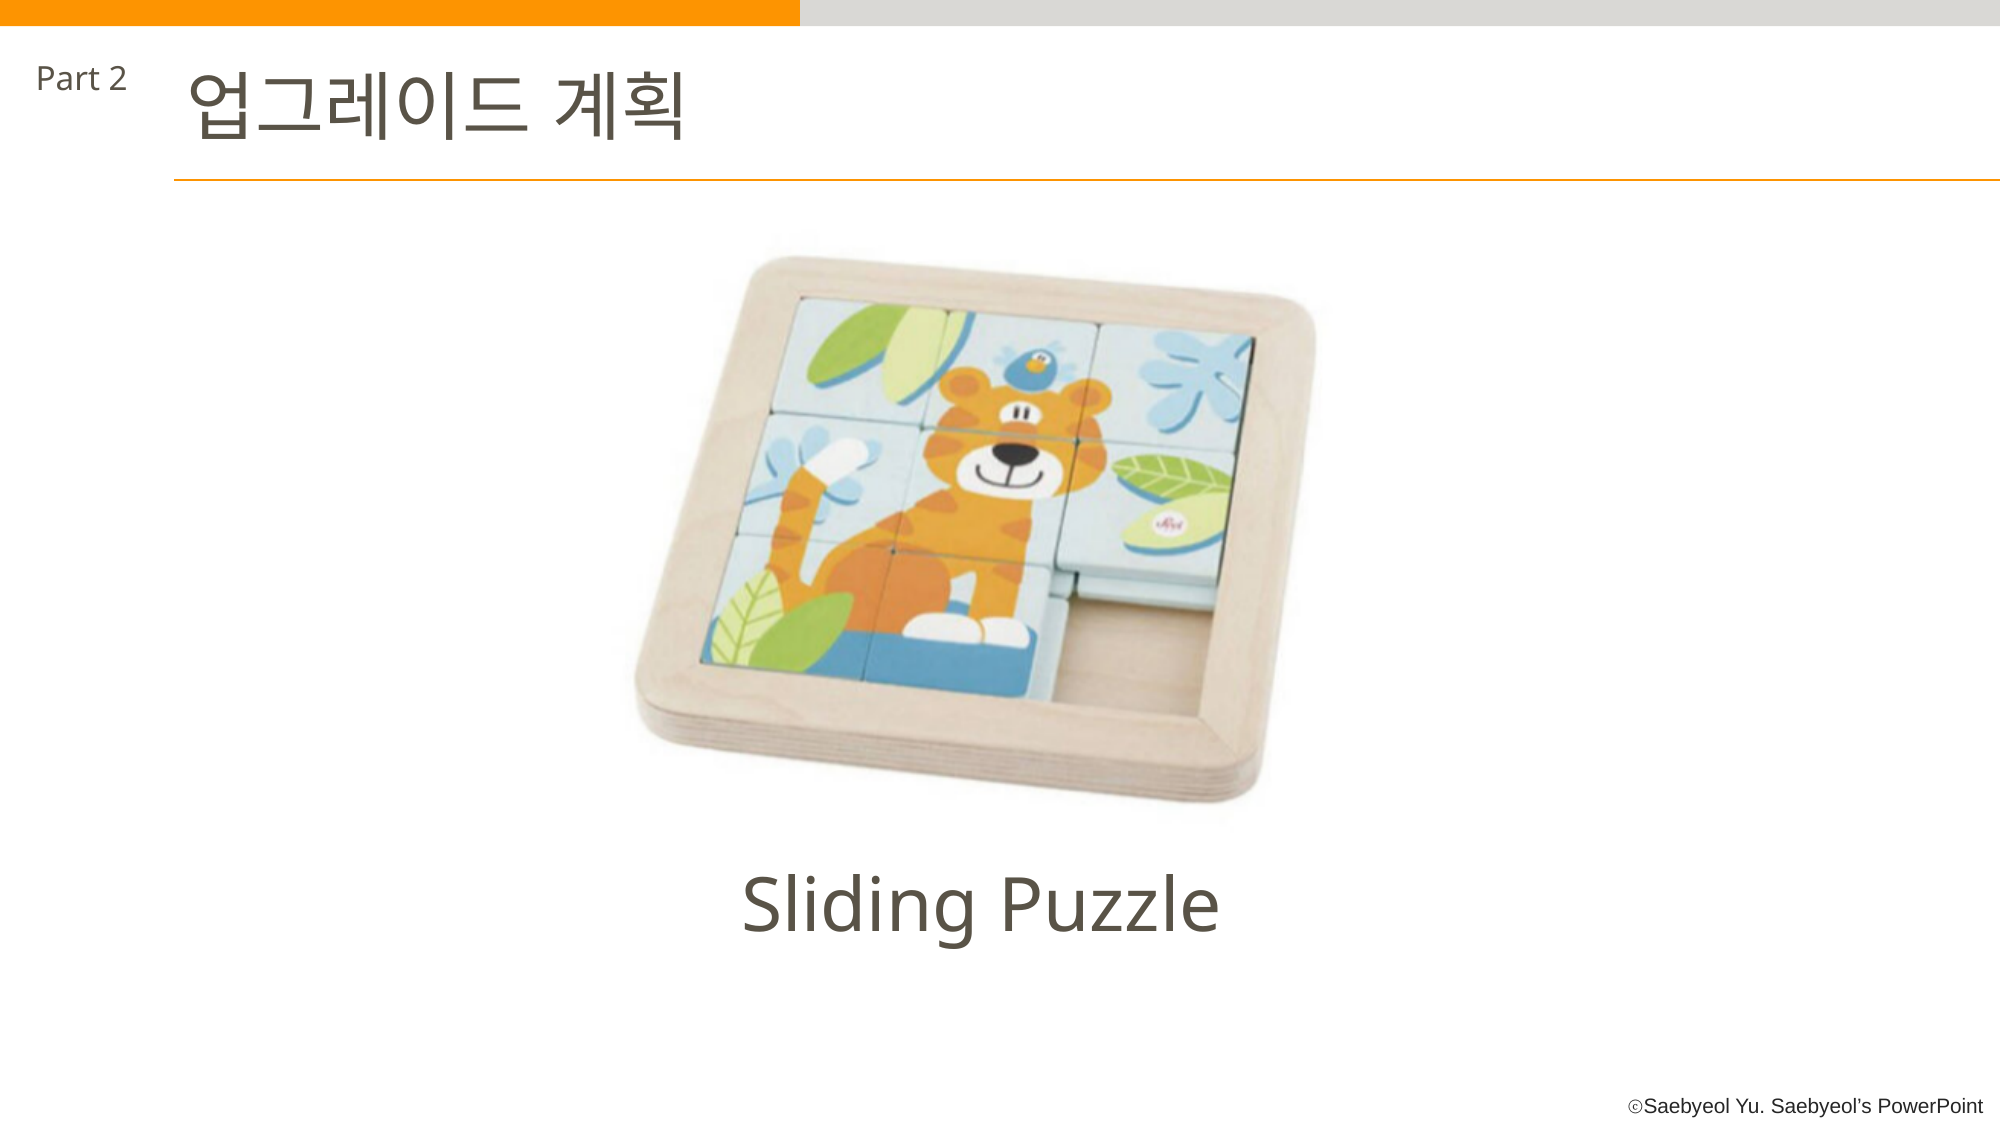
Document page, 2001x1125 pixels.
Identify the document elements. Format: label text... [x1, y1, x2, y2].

text_box Part 2 [20, 49, 143, 105]
text_box [1599, 0, 2000, 27]
text_box Sliding Puzzle [726, 848, 1237, 954]
text_box 업그레이드 계획 [172, 52, 706, 158]
text_box [399, 0, 801, 27]
text_box [1199, 0, 1599, 27]
text_box [0, 0, 399, 27]
text_box [801, 0, 1199, 27]
picture [589, 184, 1374, 845]
